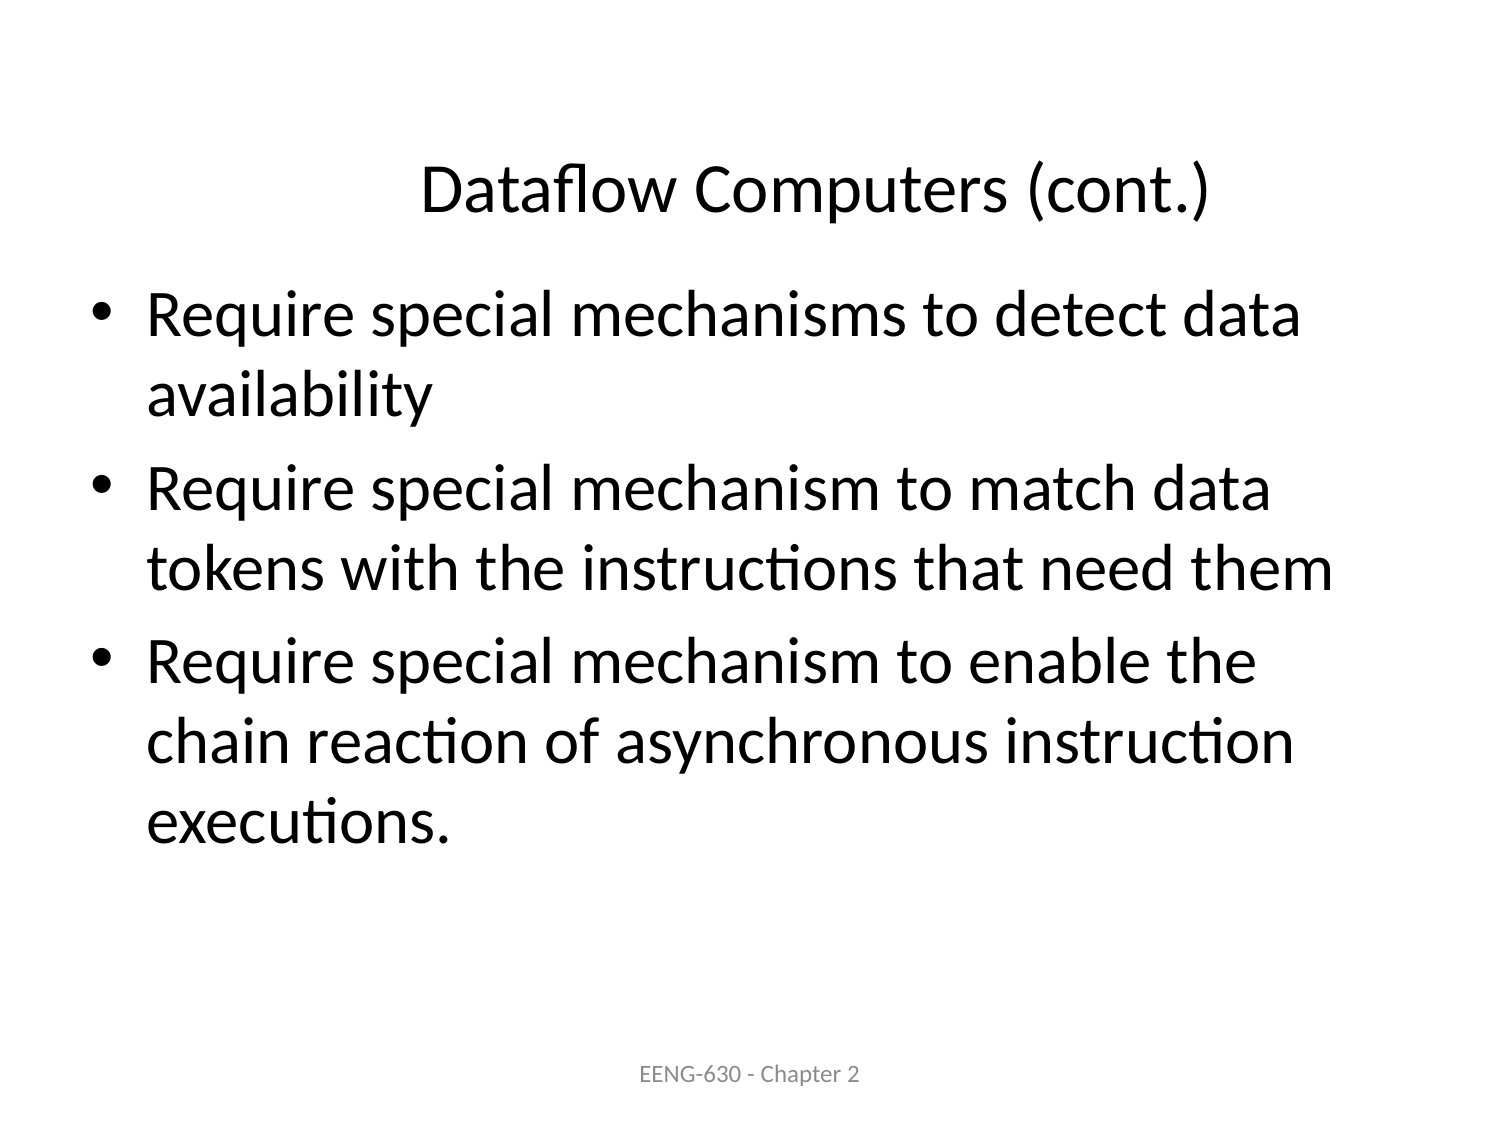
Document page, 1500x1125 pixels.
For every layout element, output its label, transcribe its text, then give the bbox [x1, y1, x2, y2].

title Dataflow Computers (cont.) [179, 134, 1455, 235]
list Require special mechanisms to detect data availability Require special mechanism to match data tokens with the instructions that need them Require special mechanism to enable the chain reaction of asynchronous instruction executions. [75, 262, 1425, 1005]
footer EENG-630 - Chapter 2 [512, 1042, 988, 1103]
